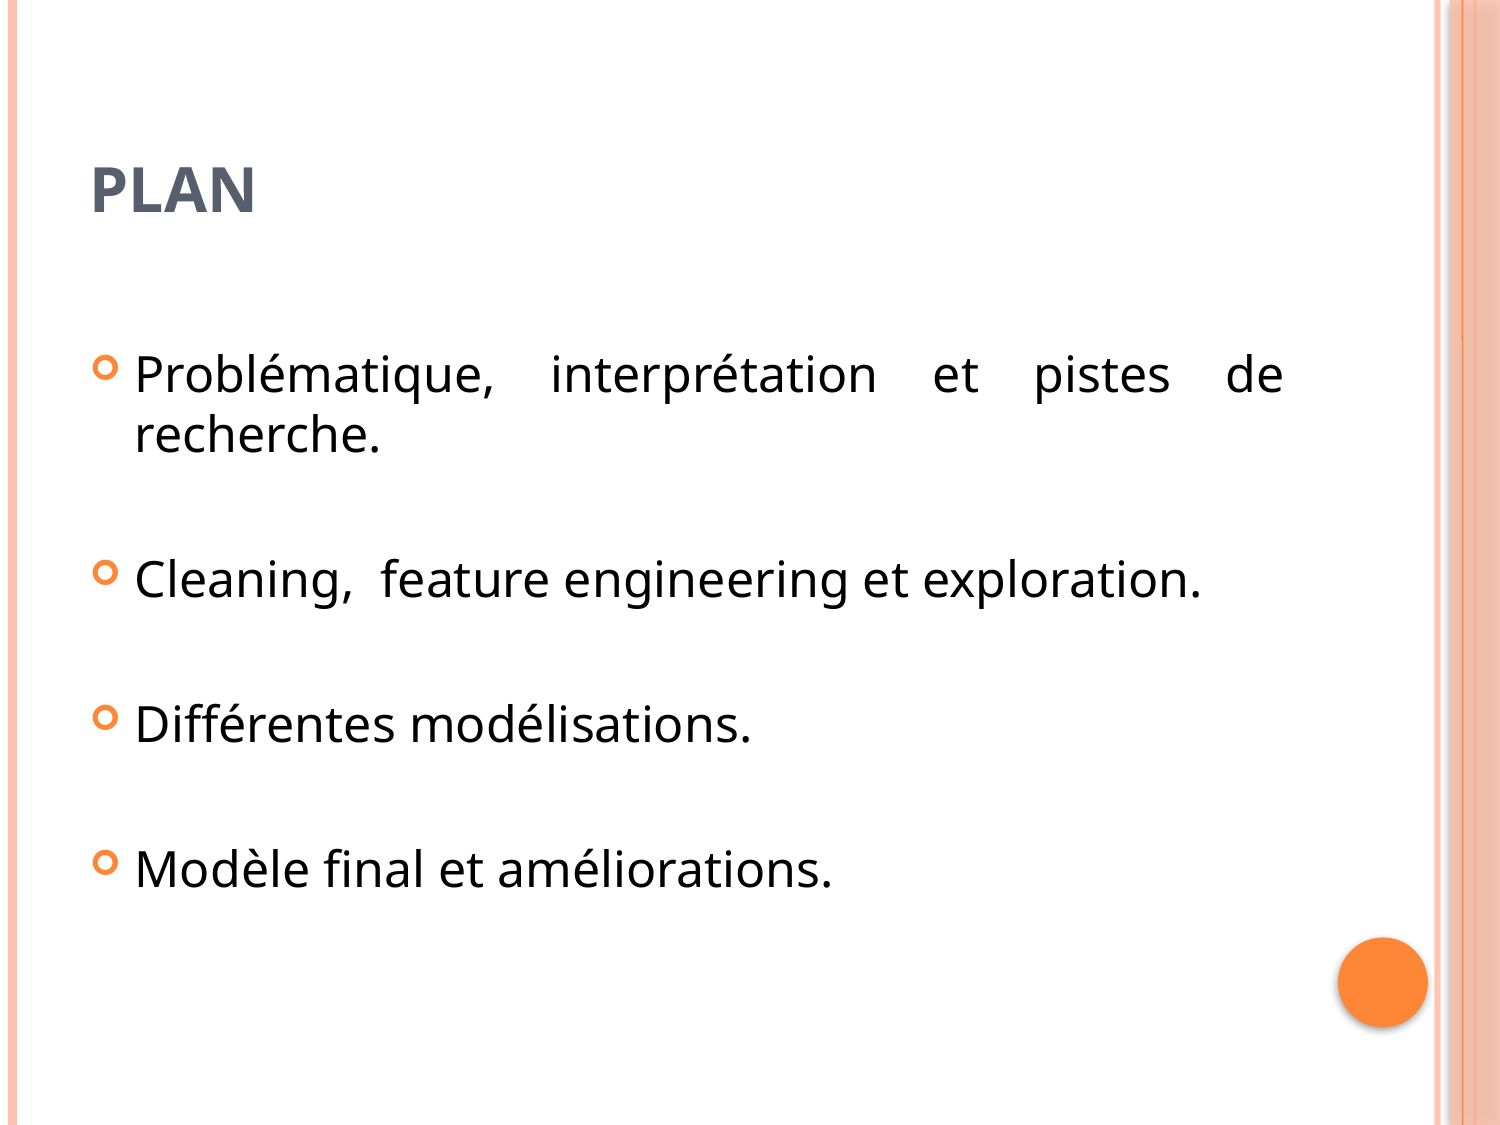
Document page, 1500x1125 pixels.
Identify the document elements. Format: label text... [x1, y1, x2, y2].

list Problématique, interprétation et pistes de recherche. Cleaning, feature engineering et exploration. Différentes modélisations. Modèle final et améliorations. [75, 262, 1300, 1062]
title Plan [75, 45, 1300, 233]
